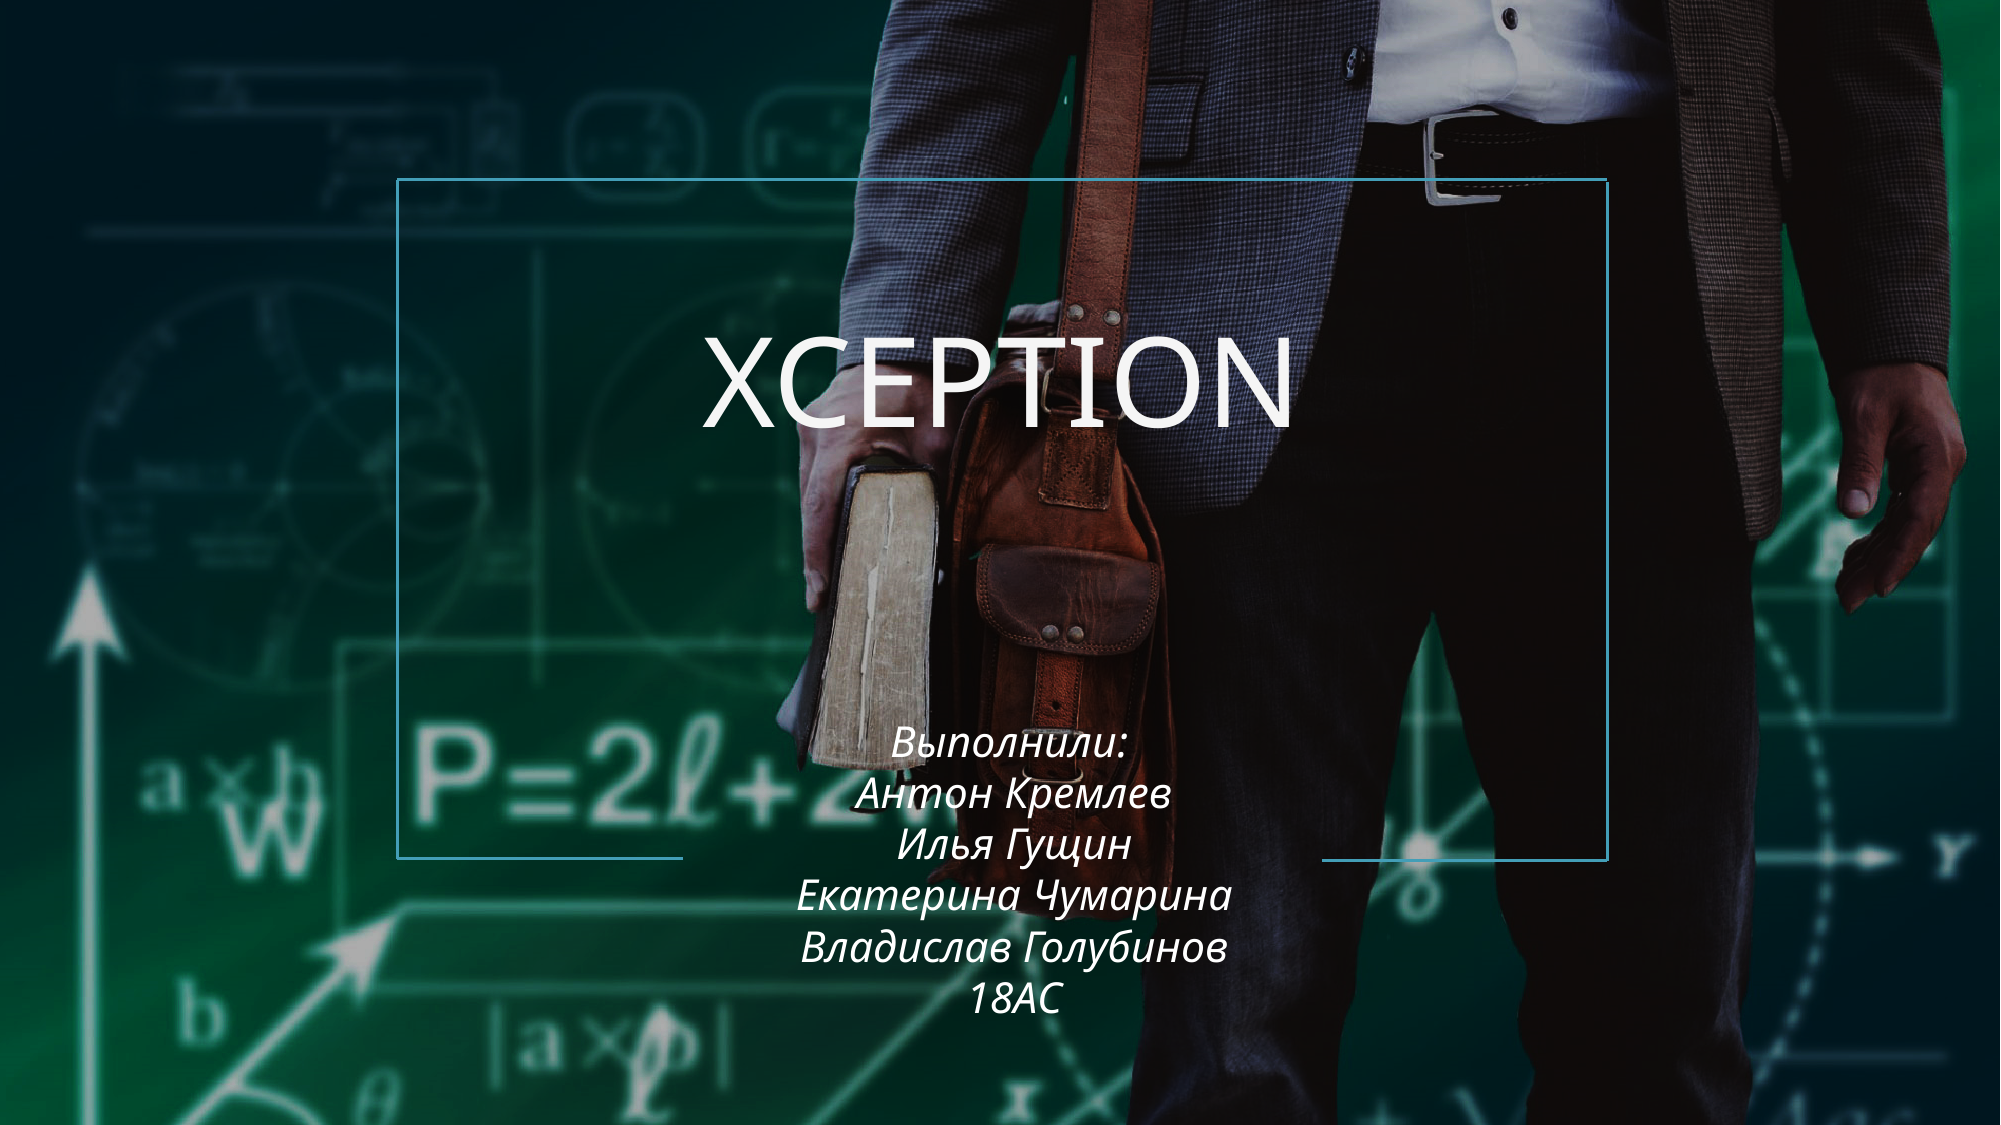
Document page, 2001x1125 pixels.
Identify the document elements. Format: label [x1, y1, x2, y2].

picture [0, 0, 2000, 1125]
text_box [397, 179, 1608, 861]
